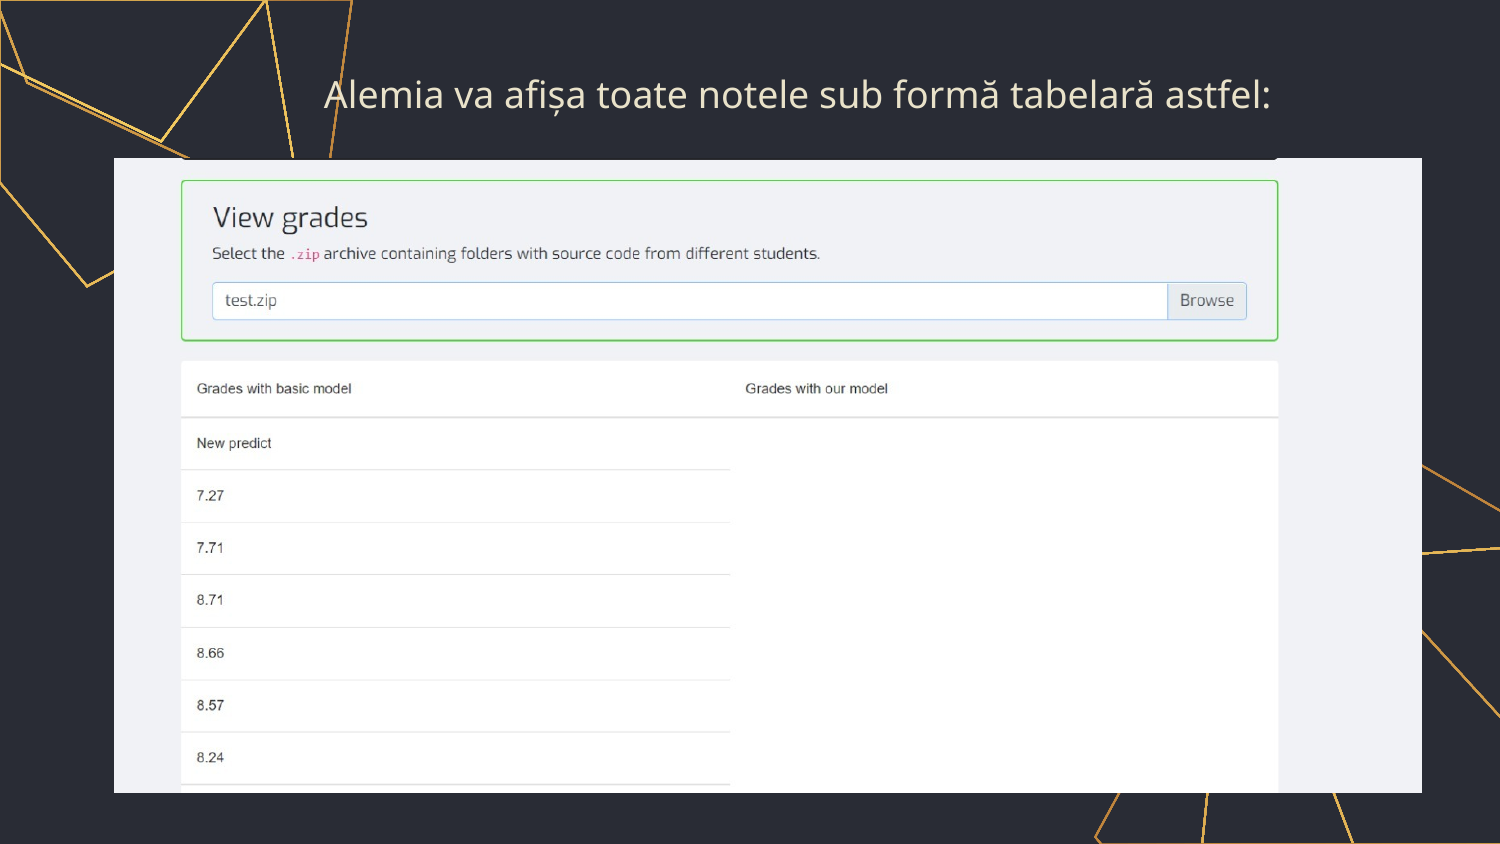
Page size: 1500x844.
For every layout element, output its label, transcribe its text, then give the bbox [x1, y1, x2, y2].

picture [113, 158, 1422, 793]
text_box Alemia va afișa toate notele sub formă tabelară astfel: [309, 63, 1287, 124]
